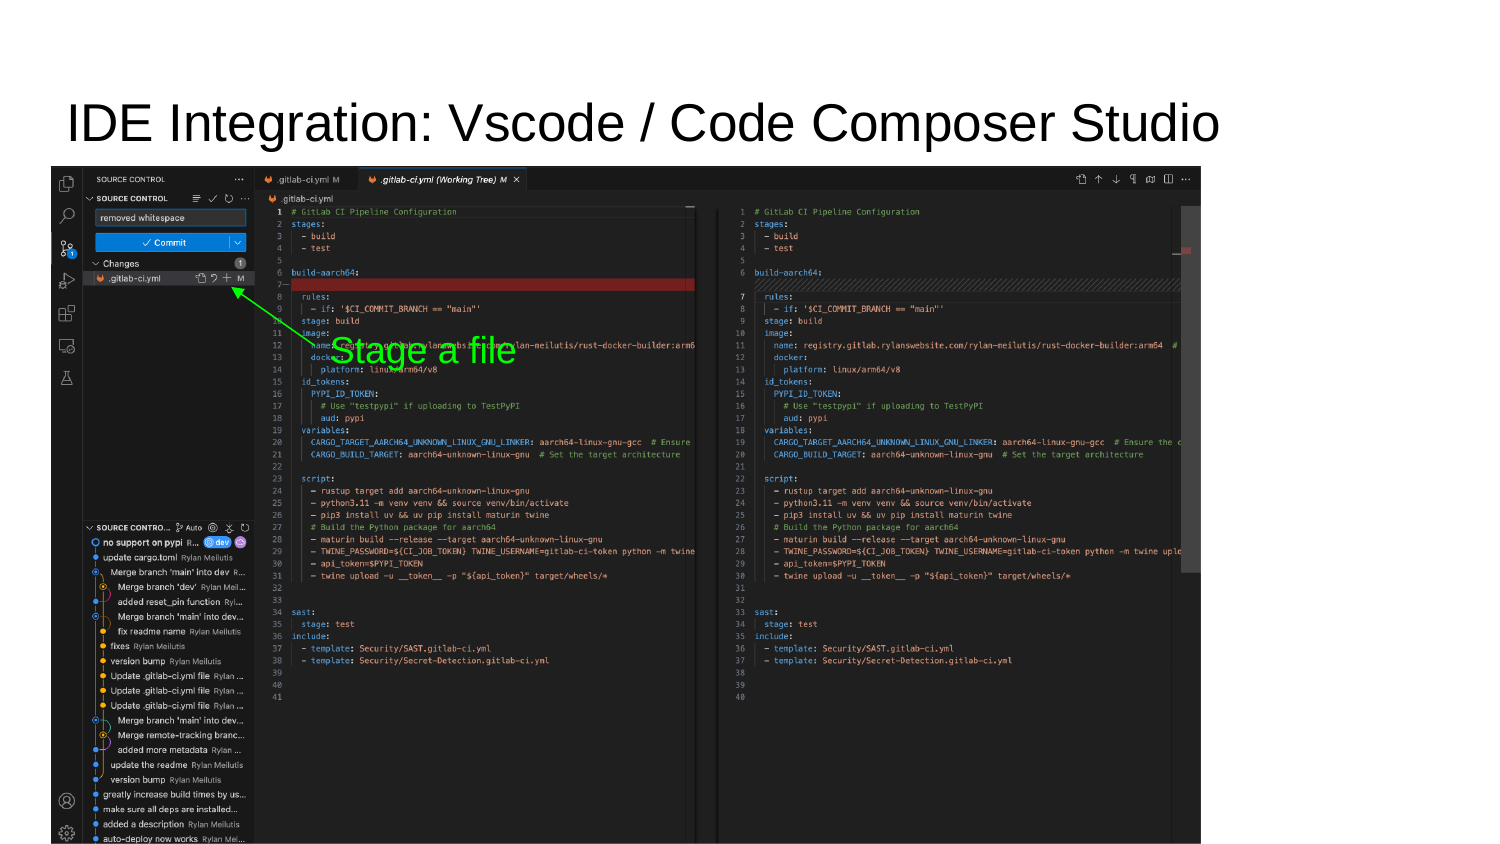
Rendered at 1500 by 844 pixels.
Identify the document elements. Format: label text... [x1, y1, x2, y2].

picture [50, 166, 1201, 844]
title IDE Integration: Vscode / Code Composer Studio [51, 72, 1449, 167]
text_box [230, 286, 315, 346]
